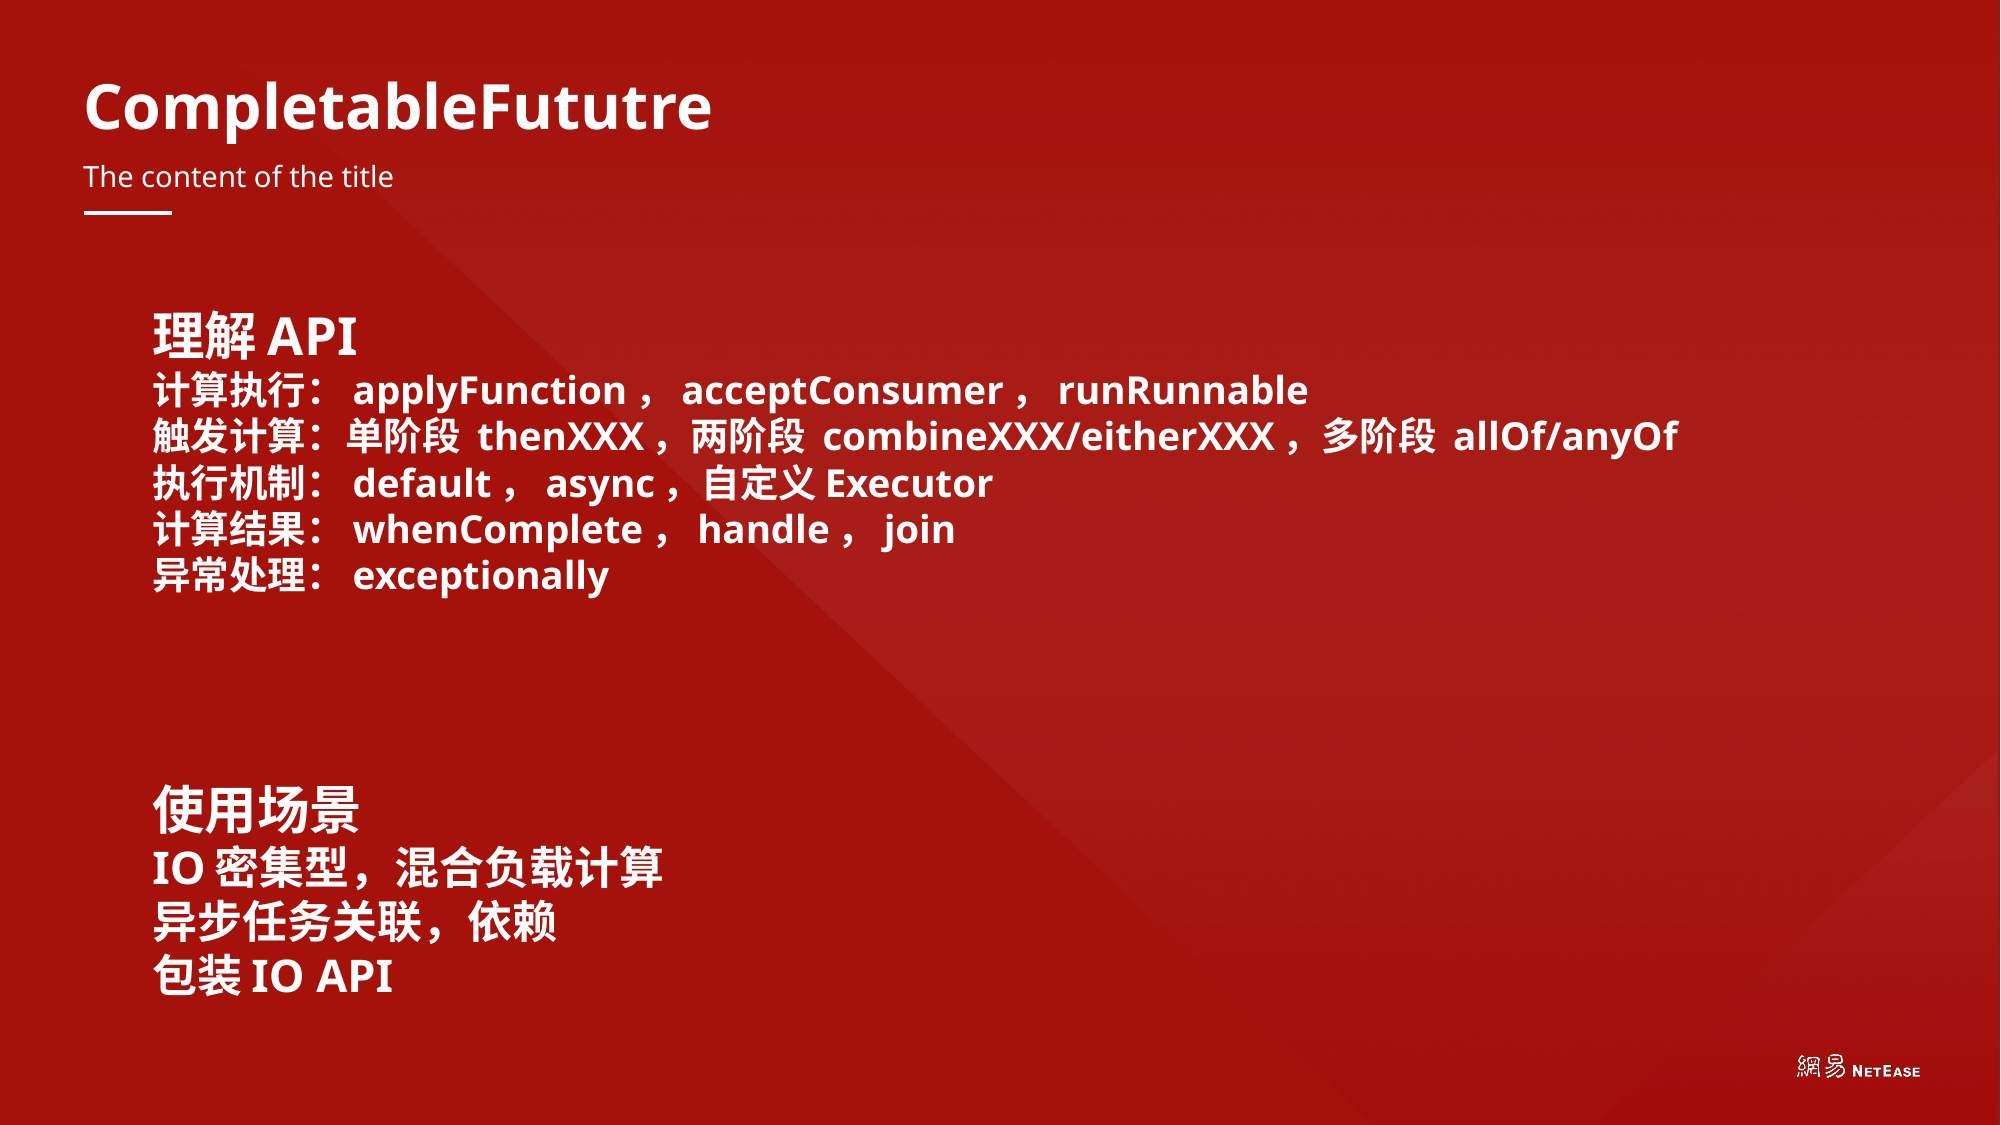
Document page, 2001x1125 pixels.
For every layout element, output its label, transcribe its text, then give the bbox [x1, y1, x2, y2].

text_box CompletableFututre [68, 60, 794, 150]
picture [0, 0, 2000, 1125]
list 理解API 计算执行：applyFunction，acceptConsumer，runRunnable 触发计算：单阶段 thenXXX，两阶段 combineXXX/eitherXXX，多阶段 allOf/anyOf 执行机制：default，async，自定义Executor 计算结果：whenComplete，handle，join 异常处理：exceptionally 使用场景 IO密集型，混合负载计算 异步任务关联，依赖 包装IO API [137, 295, 1863, 1010]
text_box The content of the title [68, 150, 794, 201]
